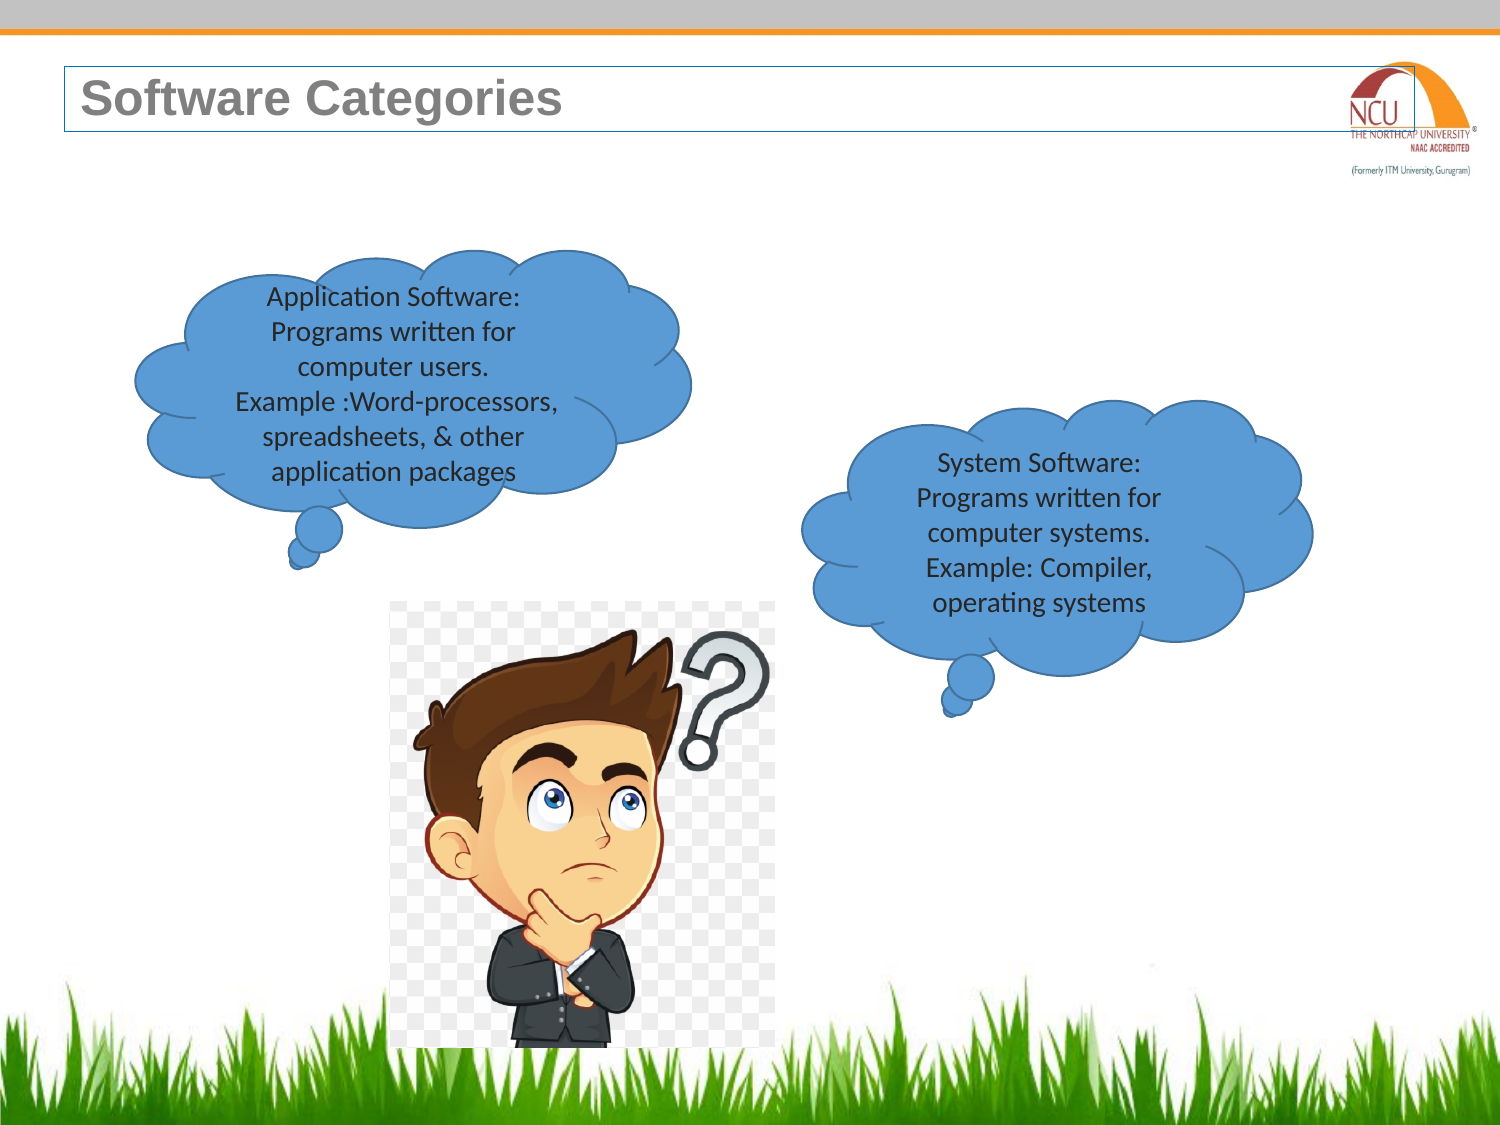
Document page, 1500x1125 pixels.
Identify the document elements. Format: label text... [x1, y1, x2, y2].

text_box Application Software: Programs written for computer users. Example :Word-processors, spreadsheets, & other application packages [134, 249, 693, 571]
text_box System Software: Programs written for computer systems. Example: Compiler, operating systems [801, 399, 1314, 719]
picture [0, 0, 1500, 1125]
title Software Categories [64, 66, 1415, 132]
